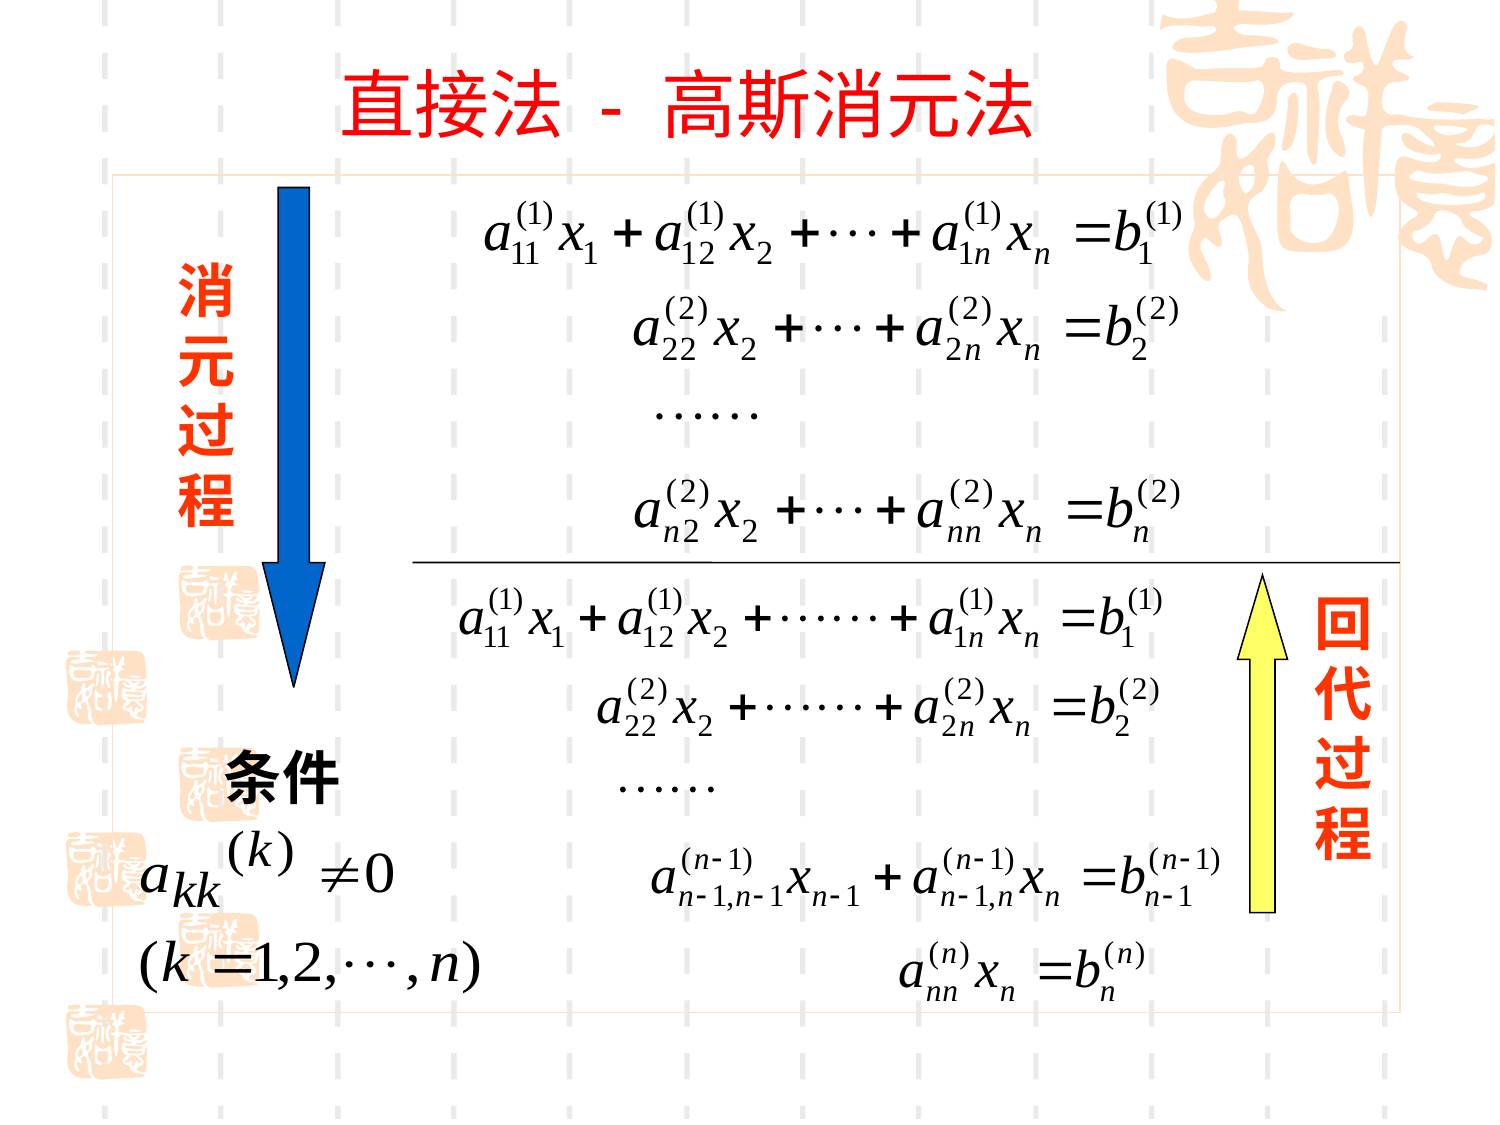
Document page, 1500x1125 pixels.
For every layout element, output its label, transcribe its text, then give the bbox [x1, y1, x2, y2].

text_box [449, 575, 1238, 1013]
text_box 回代过程 [1299, 579, 1375, 875]
text_box [262, 187, 325, 688]
text_box [1241, 575, 1288, 913]
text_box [124, 733, 503, 1013]
text_box [112, 174, 1400, 1013]
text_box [474, 187, 1257, 555]
text_box 直接法 - 高斯消元法 [324, 49, 1213, 155]
text_box 消元过程 [162, 247, 263, 542]
